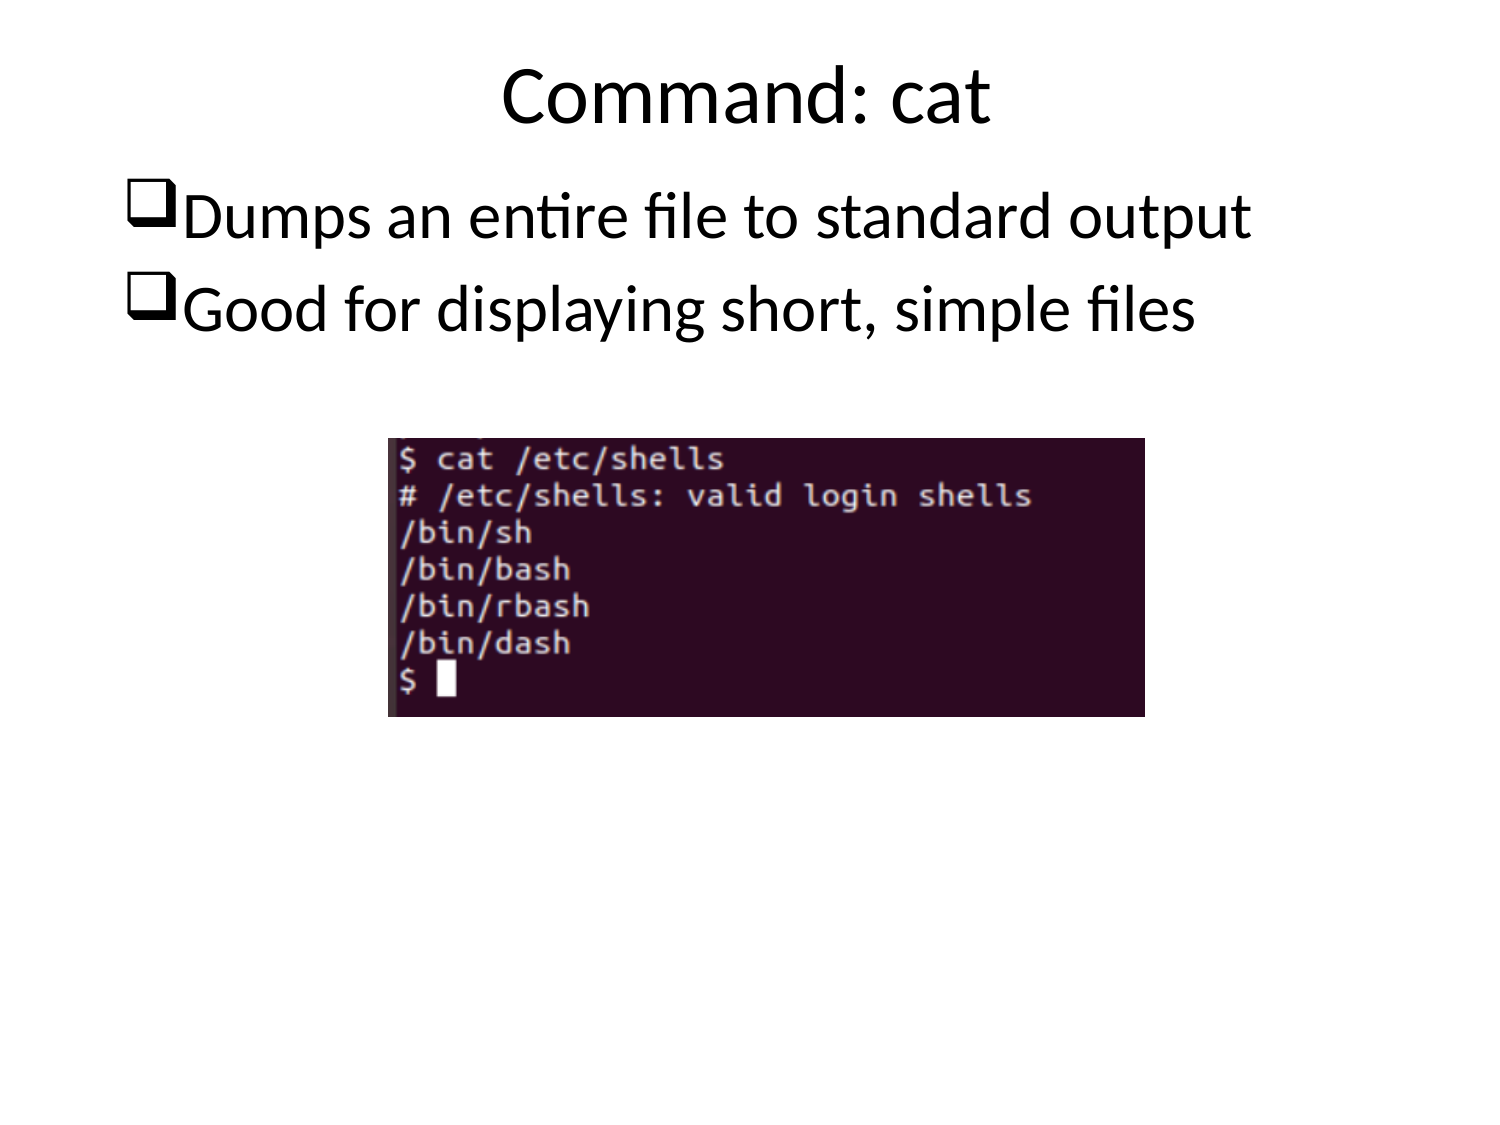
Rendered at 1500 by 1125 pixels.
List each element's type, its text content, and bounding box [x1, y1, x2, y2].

picture [388, 438, 1146, 717]
title Command: cat [71, 15, 1422, 165]
text_box Dumps an entire file to standard output Good for displaying short, simple files [107, 164, 1500, 259]
